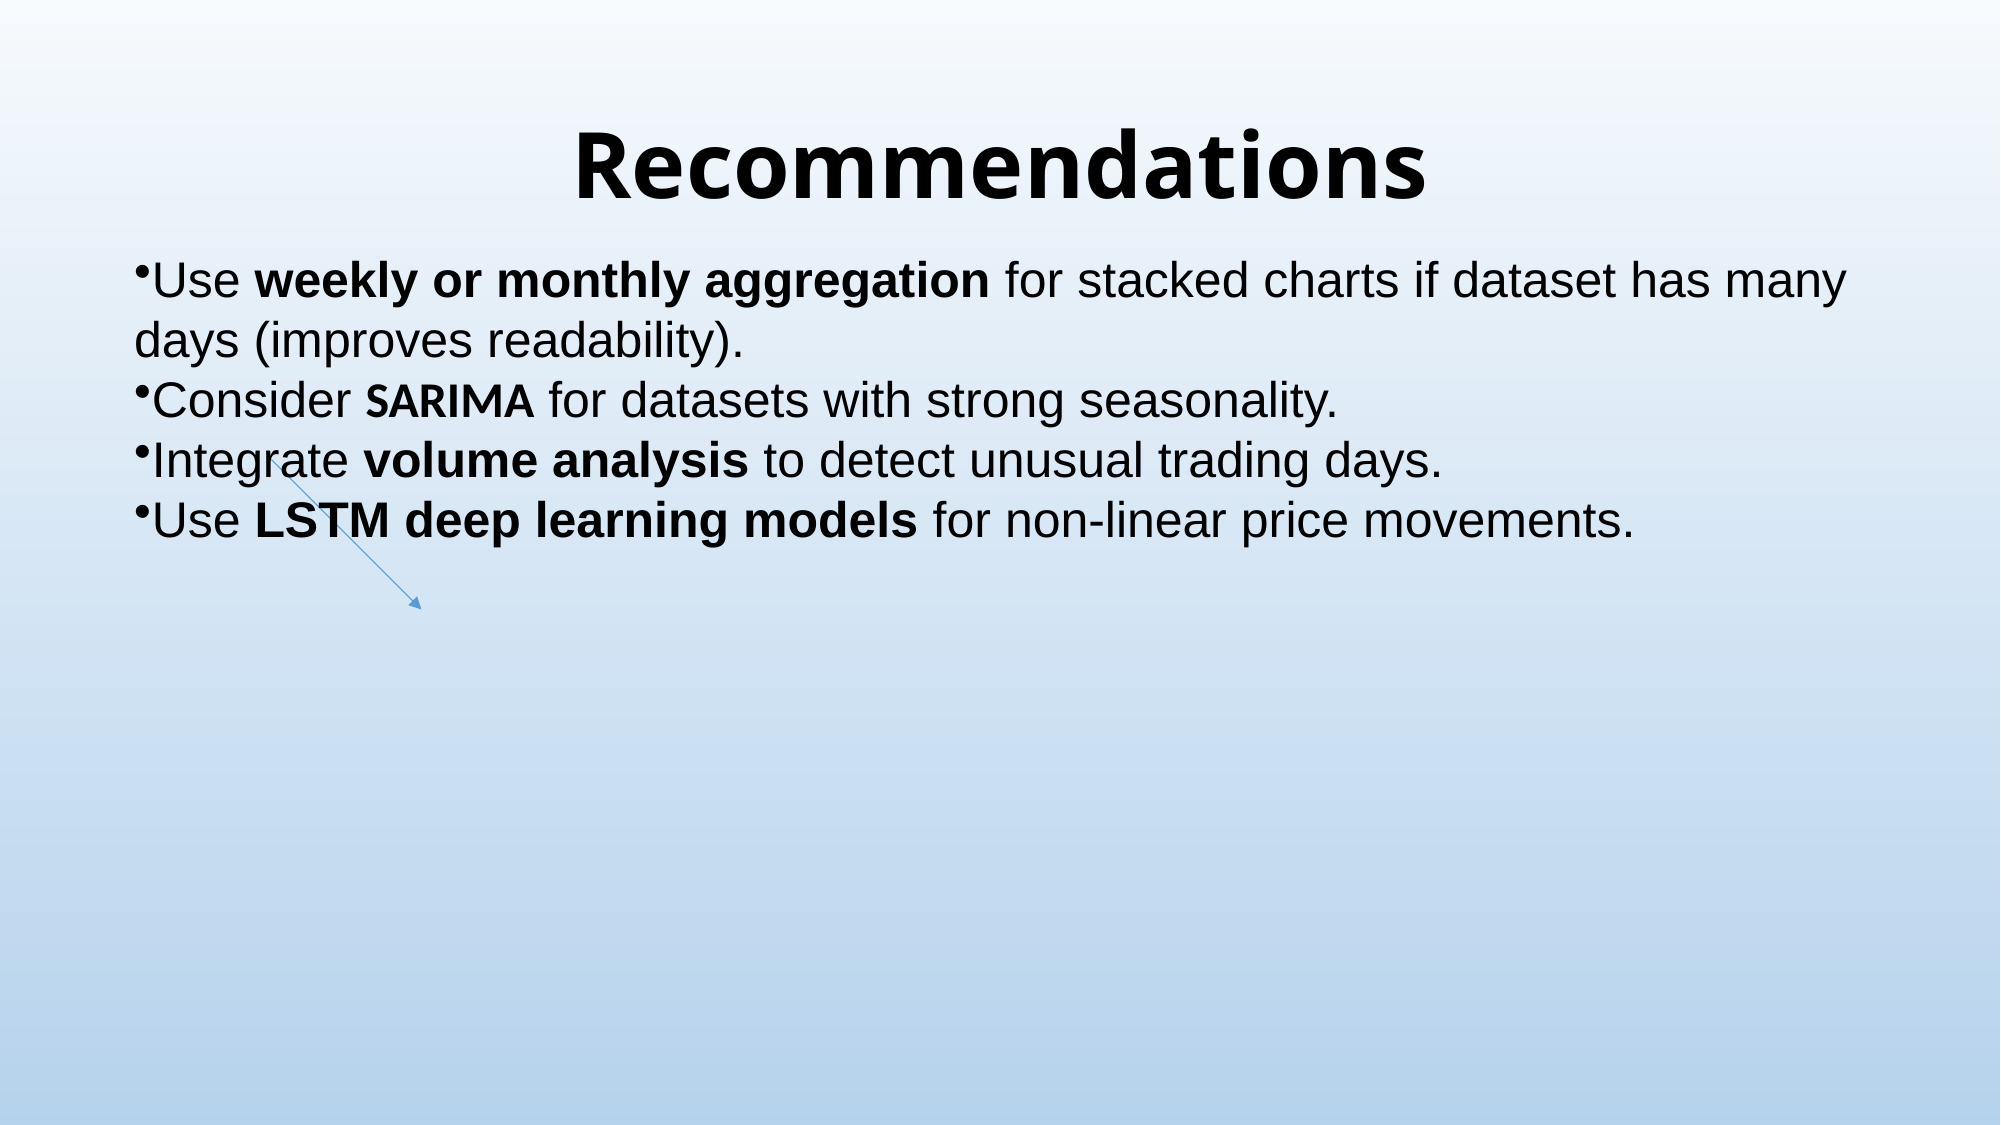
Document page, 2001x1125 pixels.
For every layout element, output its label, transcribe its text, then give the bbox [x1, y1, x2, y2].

title Recommendations [137, 59, 1863, 240]
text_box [271, 459, 422, 610]
text_box Use weekly or monthly aggregation for stacked charts if dataset has many days (improves readability). Consider SARIMA for datasets with strong seasonality. Integrate volume analysis to detect unusual trading days. Use LSTM deep learning models for non-linear price movements. [119, 240, 1878, 555]
